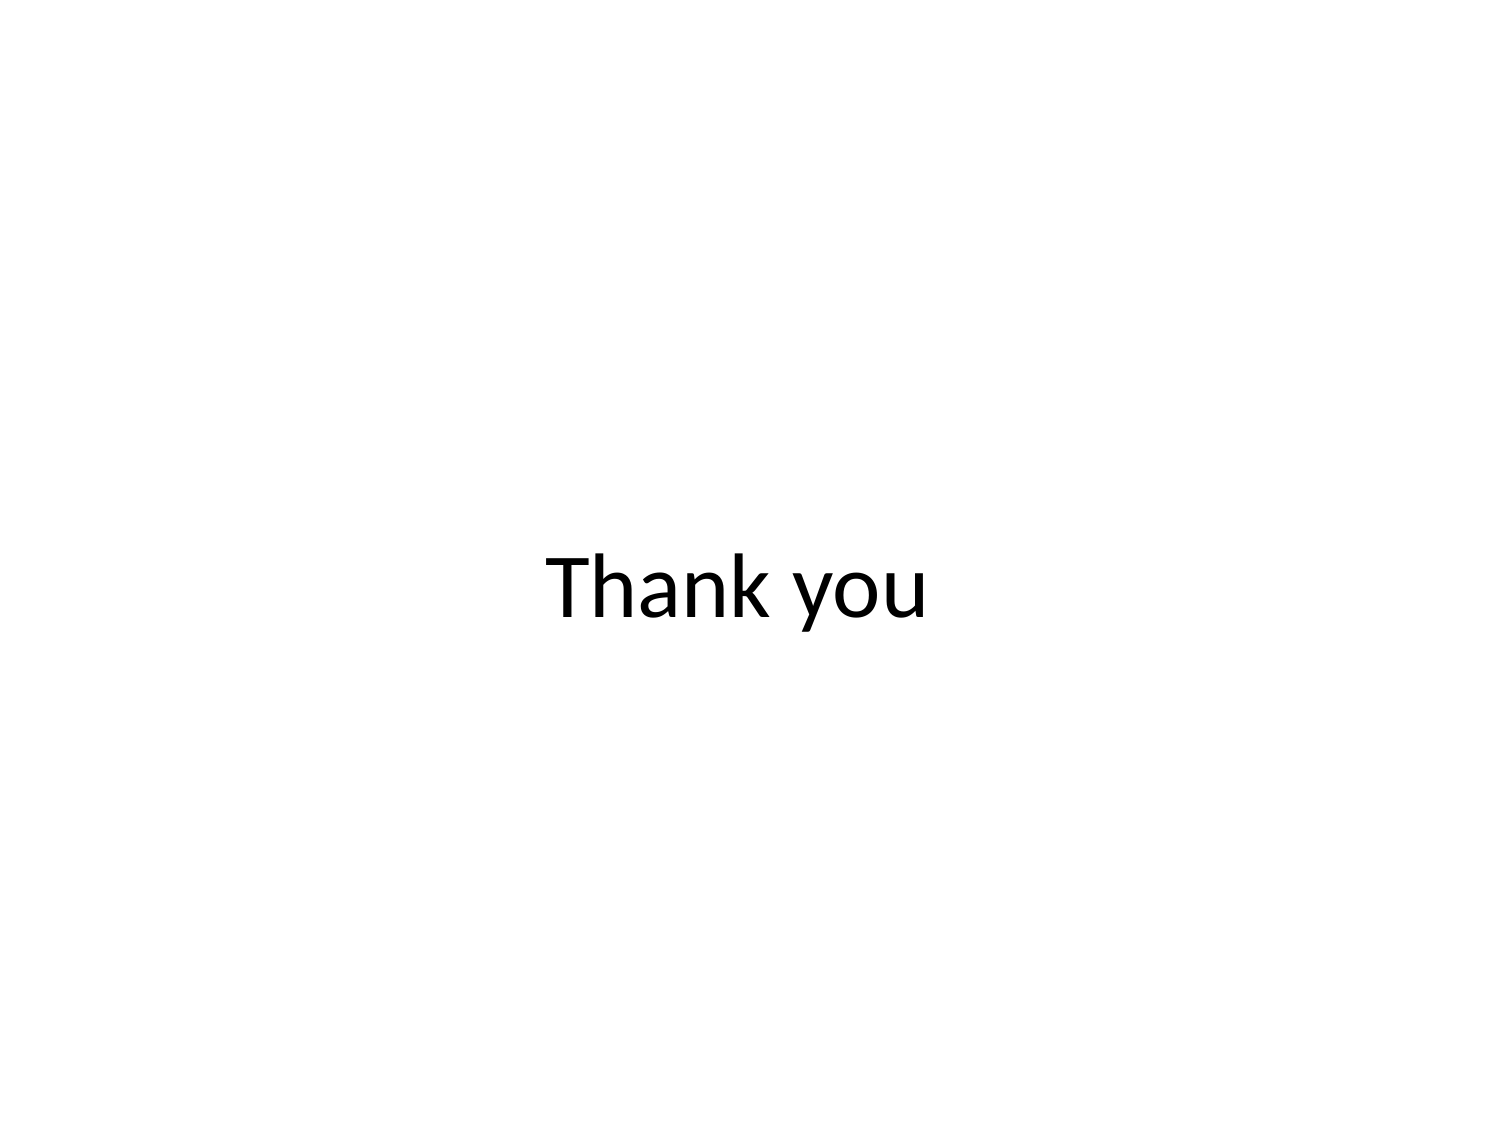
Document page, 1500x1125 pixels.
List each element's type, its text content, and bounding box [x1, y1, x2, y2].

title Thank you [62, 487, 1413, 675]
